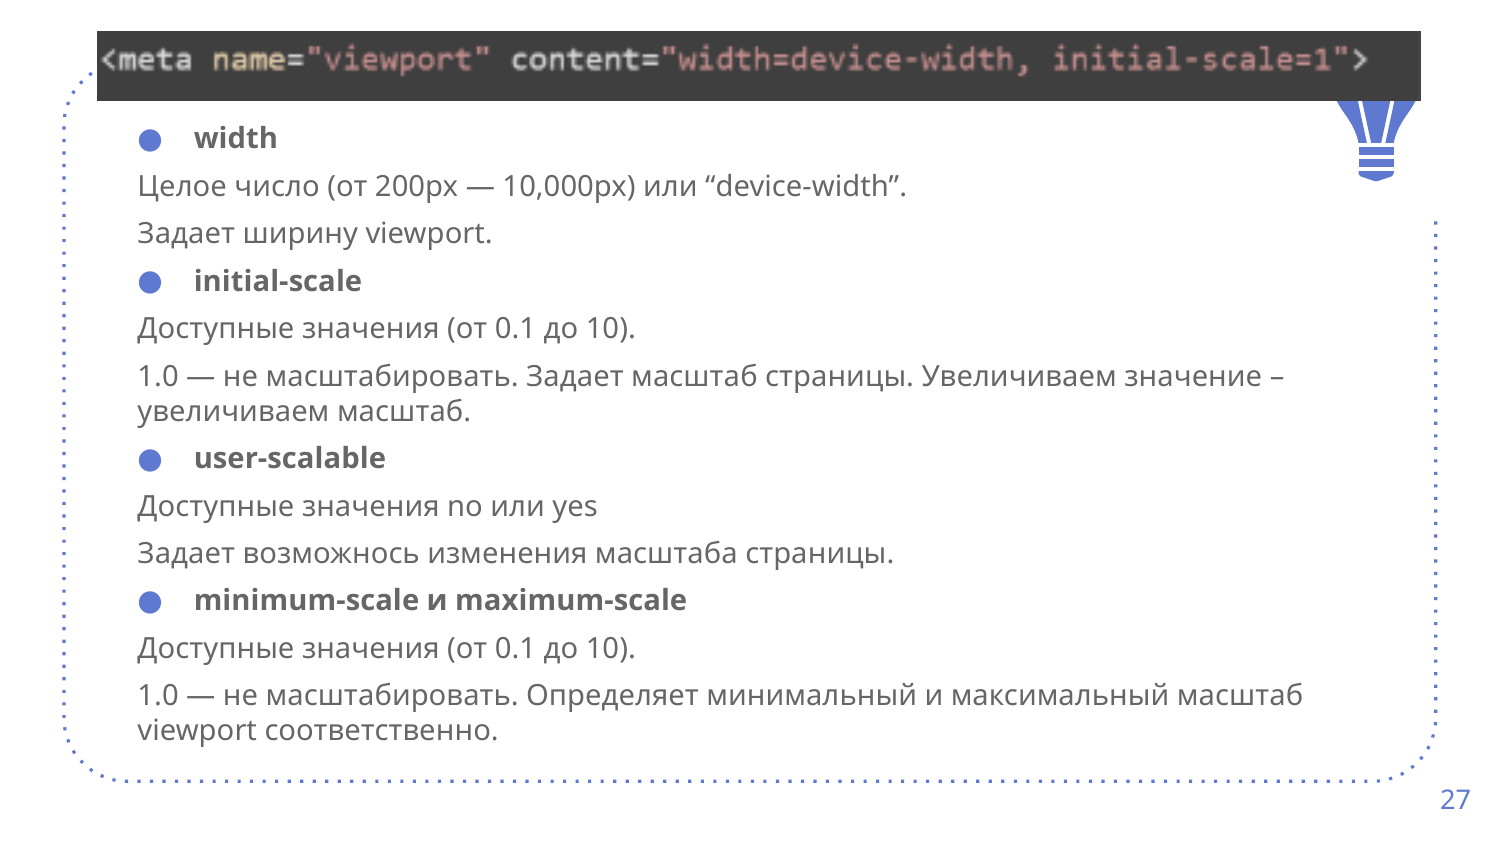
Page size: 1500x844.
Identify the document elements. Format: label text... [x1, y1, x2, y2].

text_box width Целое число (от 200px — 10,000px) или “device-width”. Задает ширину viewport. initial-scale Доступные значения (от 0.1 до 10). 1.0 — не масштабировать. Задает масштаб страницы. Увеличиваем значение – увеличиваем масштаб. user-scalable Доступные значения no или yes Задает возможнось изменения масштаба страницы. minimum-scale и maximum-scale Доступные значения (от 0.1 до 10). 1.0 — не масштабировать. Определяет минимальный и максимальный масштаб viewport соответственно. [103, 109, 1394, 753]
picture [97, 31, 1421, 101]
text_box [1331, 108, 1421, 182]
text_box 27 [1411, 752, 1500, 844]
